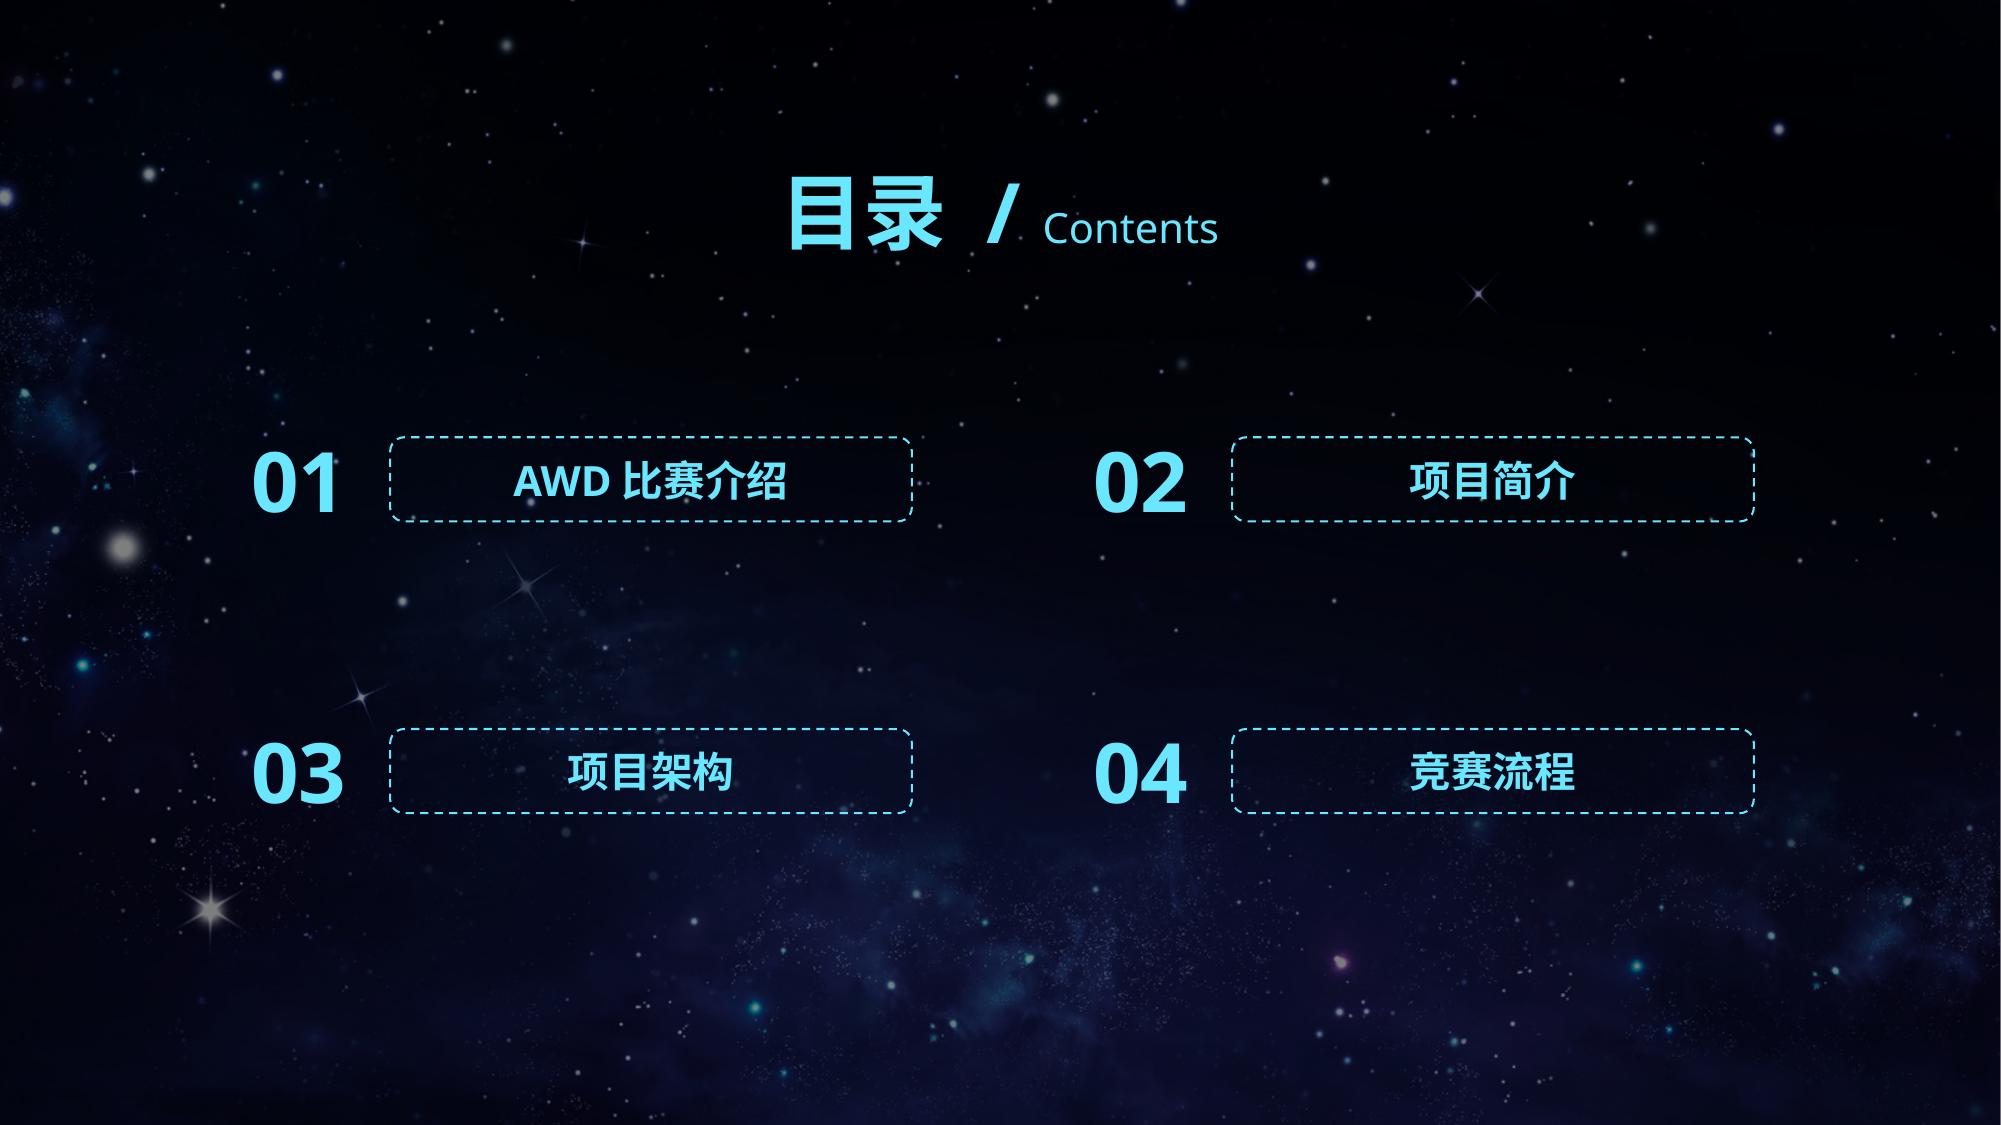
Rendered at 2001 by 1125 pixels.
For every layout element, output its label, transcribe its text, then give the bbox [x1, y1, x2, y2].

text_box AWD比赛介绍 [389, 436, 913, 523]
picture [0, 0, 2001, 1125]
text_box 02 [1068, 421, 1203, 537]
text_box 01 [226, 421, 361, 537]
text_box 项目简介 [1231, 436, 1755, 523]
text_box 项目架构 [389, 727, 913, 815]
text_box 03 [226, 713, 361, 828]
text_box 04 [1068, 713, 1203, 828]
text_box 目录 / Contents [698, 152, 1302, 268]
text_box 竞赛流程 [1231, 727, 1755, 815]
